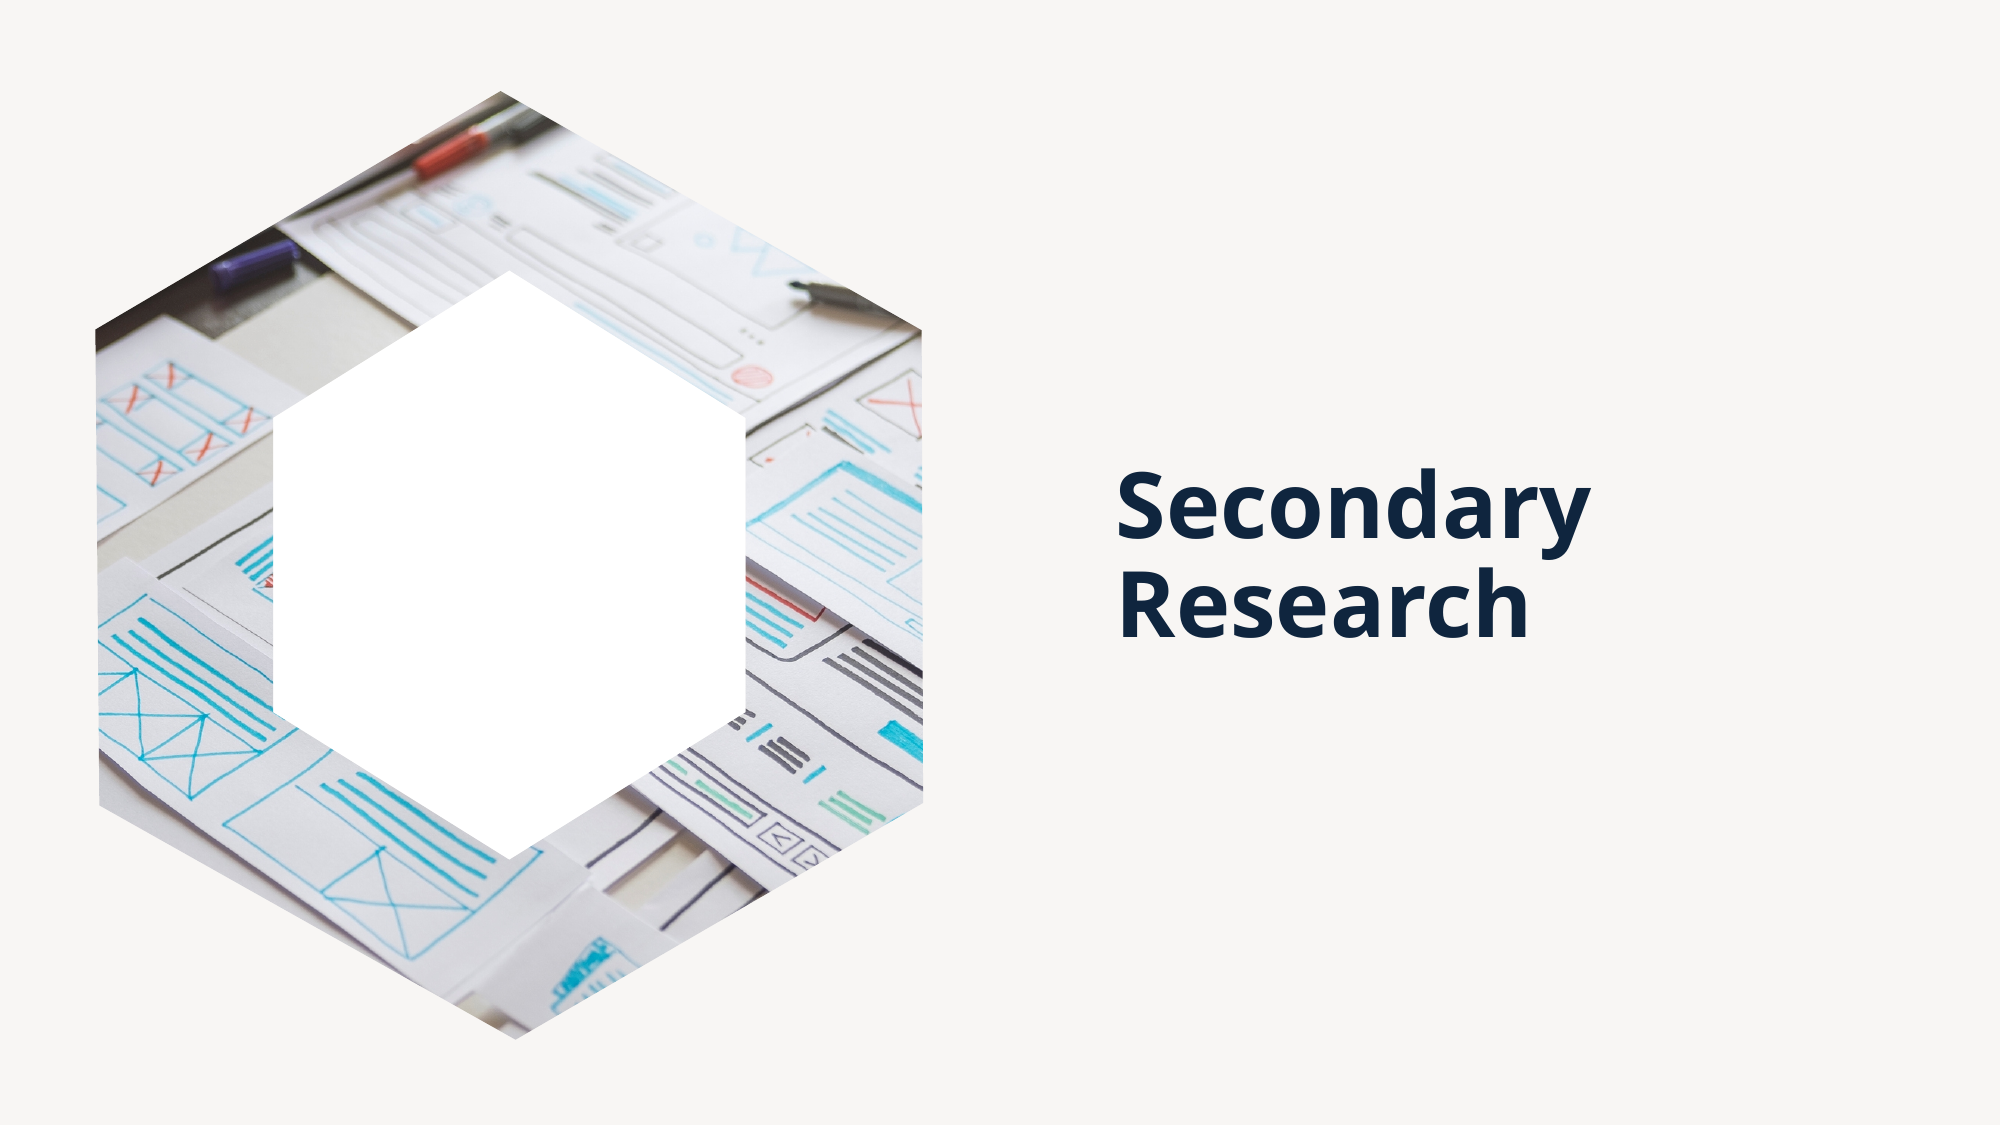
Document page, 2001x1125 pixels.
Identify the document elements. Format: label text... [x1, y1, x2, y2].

title Secondary Research [1100, 330, 1830, 787]
picture [95, 91, 924, 1040]
